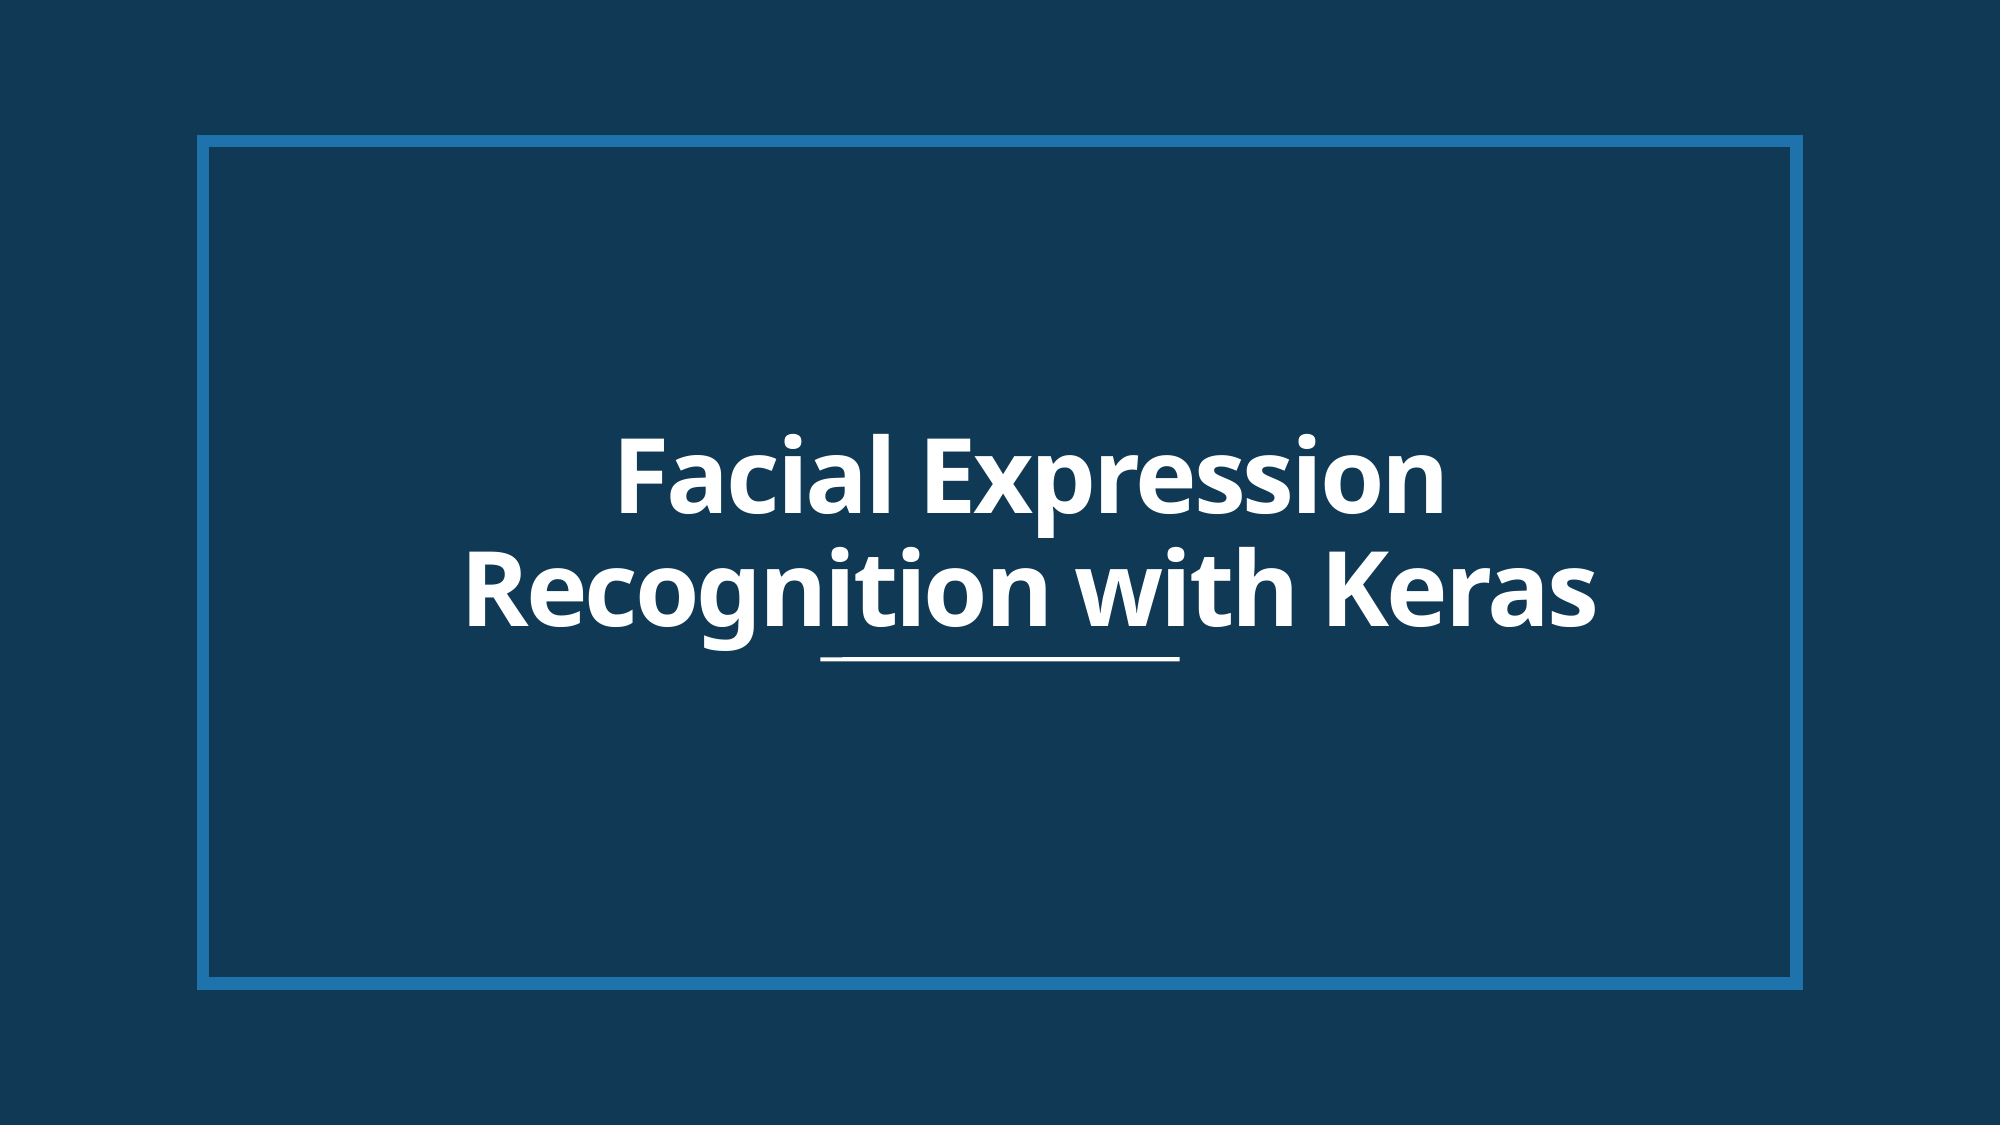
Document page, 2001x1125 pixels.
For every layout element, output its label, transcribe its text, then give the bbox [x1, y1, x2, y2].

title Facial Expression Recognition with Keras [434, 416, 1625, 563]
